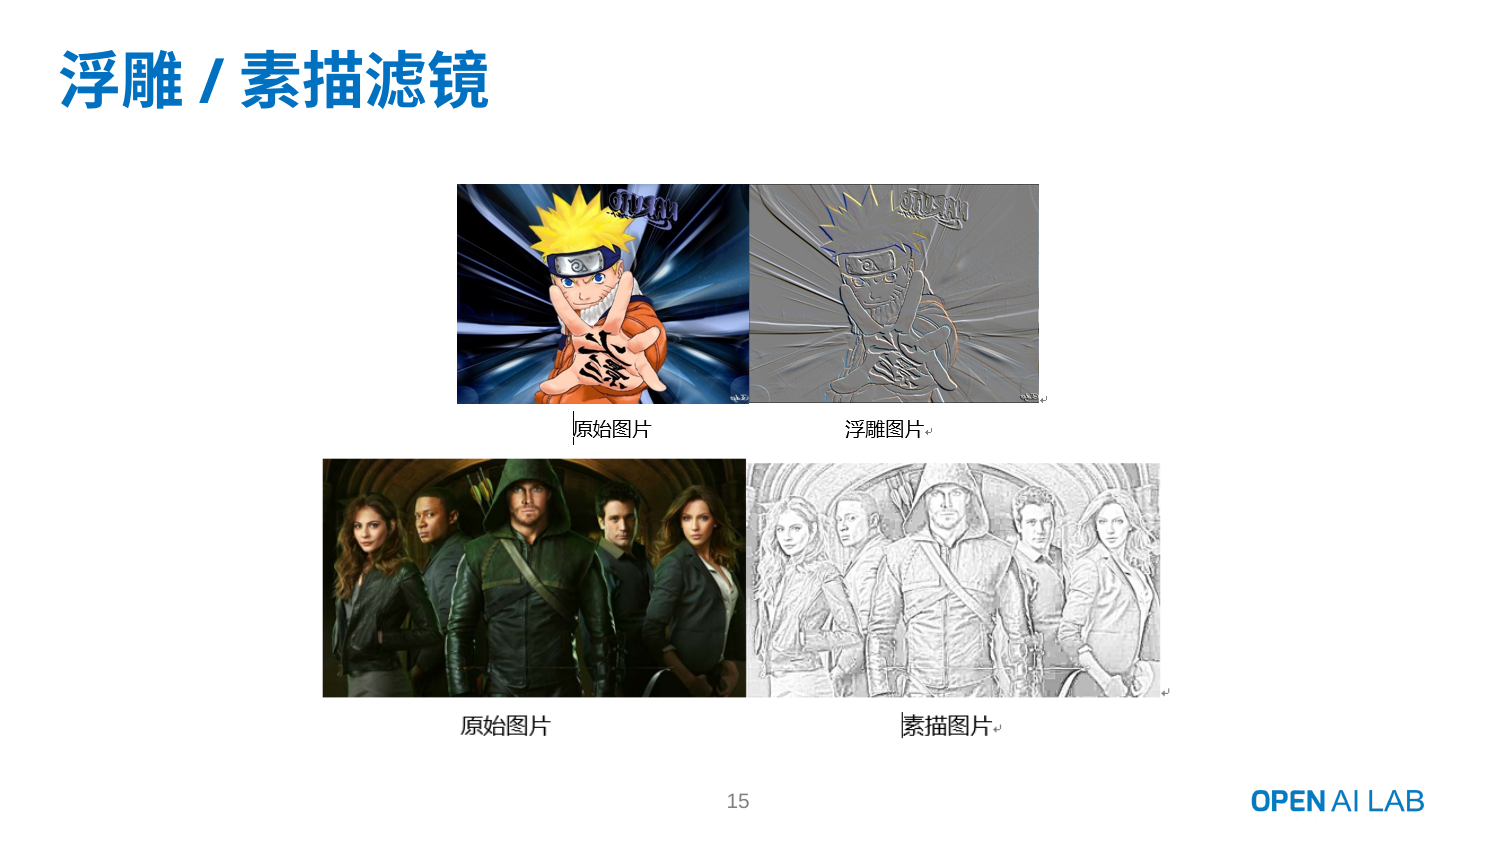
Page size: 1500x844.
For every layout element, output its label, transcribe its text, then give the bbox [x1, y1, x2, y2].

picture [1242, 775, 1433, 827]
title 浮雕/素描滤镜 [59, 41, 1433, 113]
picture [306, 452, 1193, 755]
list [447, 173, 1053, 451]
